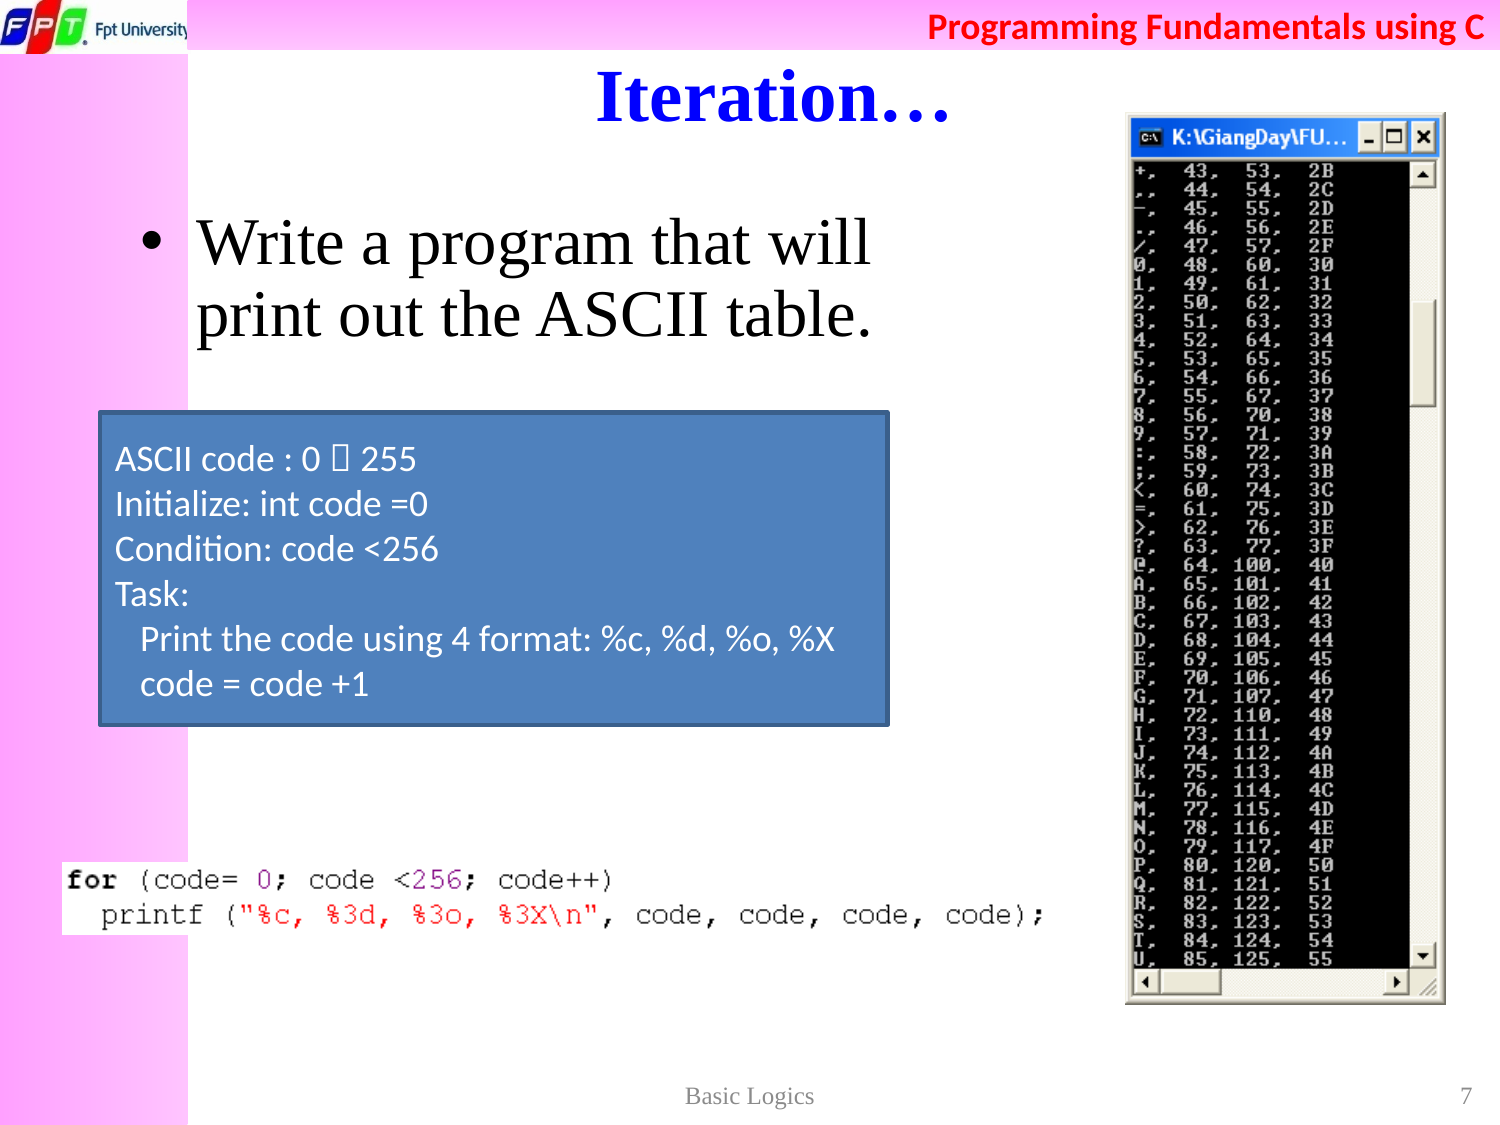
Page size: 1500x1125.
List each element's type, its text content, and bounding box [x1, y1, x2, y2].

text_box ASCII code : 0  255 Initialize: int code =0 Condition: code <256 Task: Print the code using 4 format: %c, %d, %o, %X code = code +1 [98, 410, 890, 727]
list Write a program that will print out the ASCII table. [125, 200, 1013, 375]
footer Basic Logics [512, 1074, 988, 1116]
slide_number 7 [1137, 1074, 1488, 1116]
title Iteration… [125, 45, 1425, 138]
picture [62, 862, 1046, 935]
picture [1124, 112, 1446, 1005]
picture [0, 0, 188, 54]
